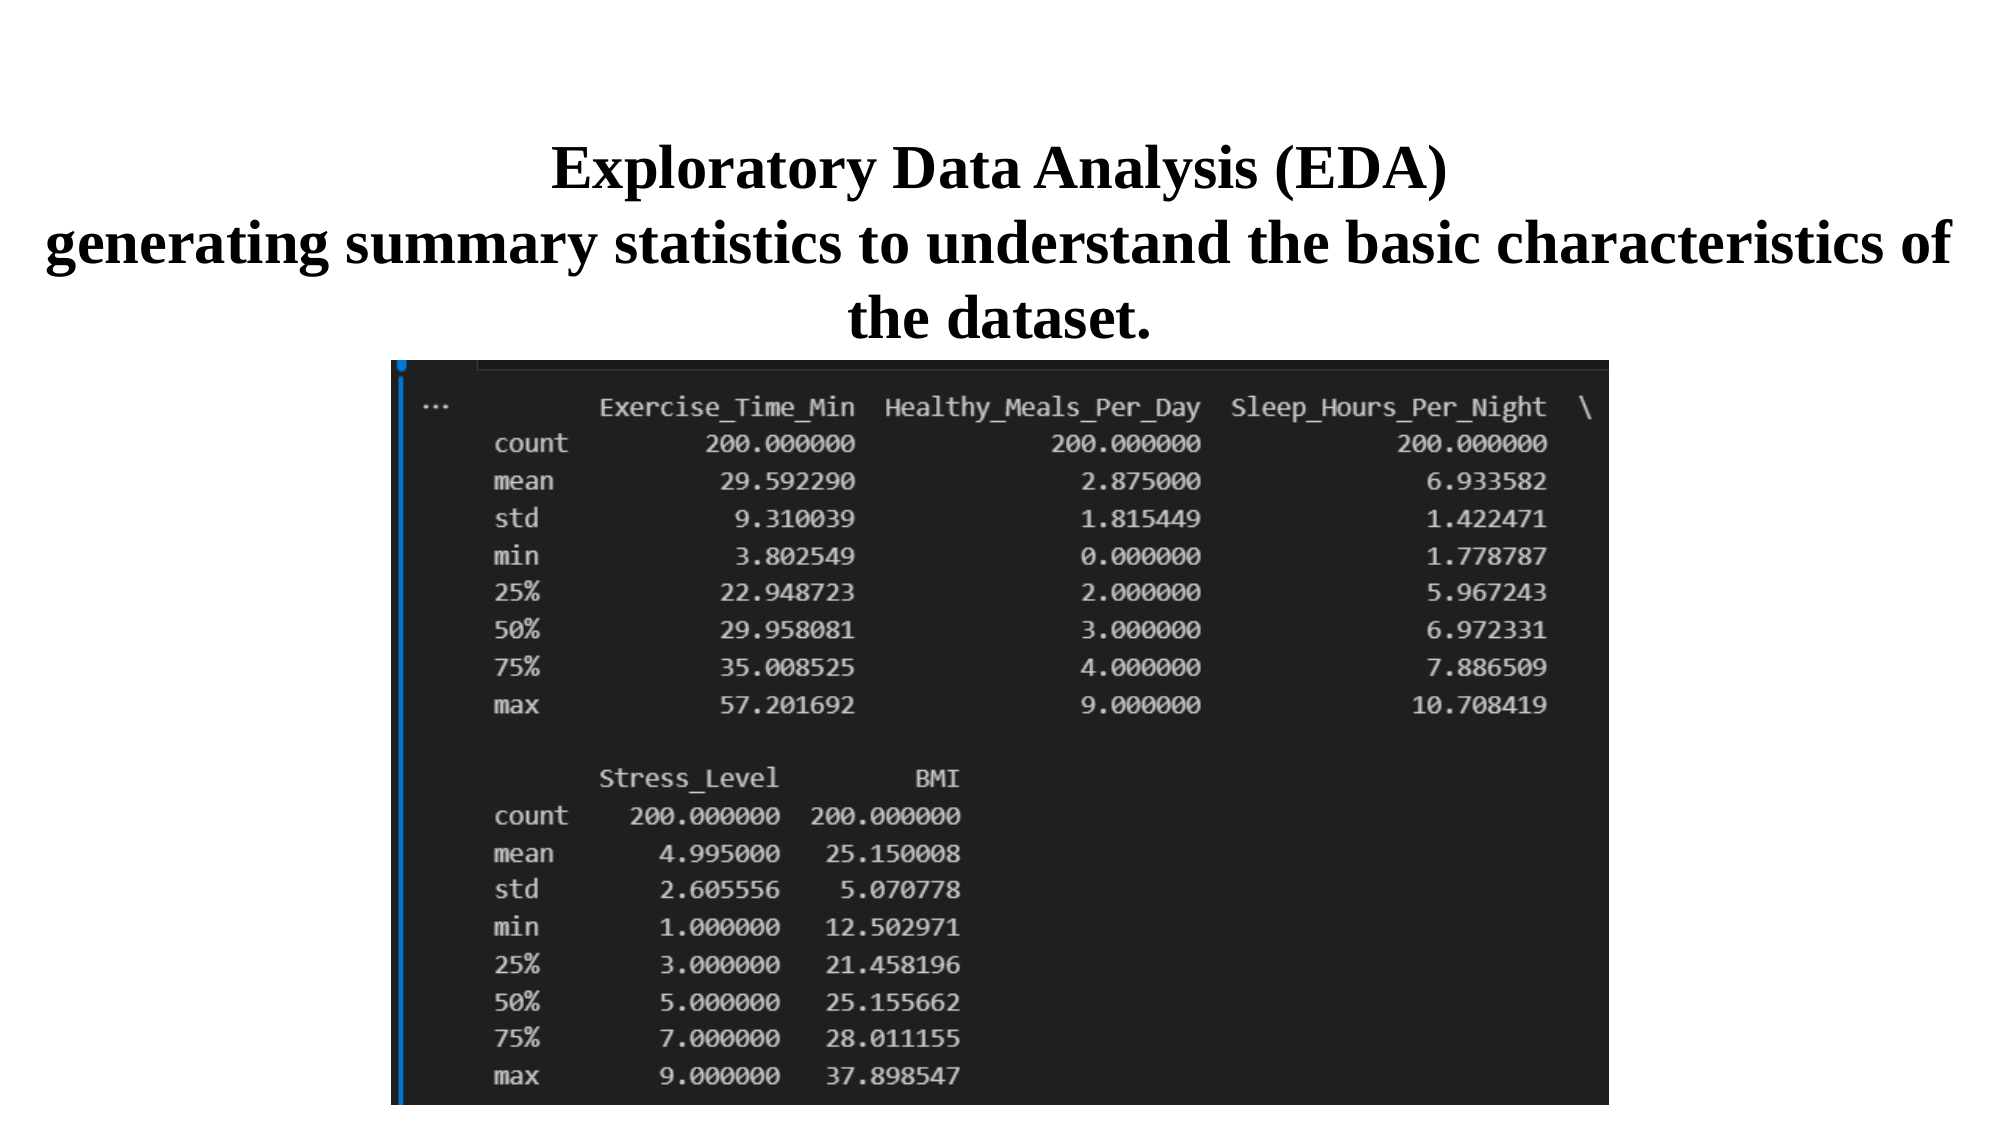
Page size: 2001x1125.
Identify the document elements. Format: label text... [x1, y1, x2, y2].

picture [390, 360, 1610, 1106]
text_box Exploratory Data Analysis (EDA) generating summary statistics to understand the basic characteristics of the dataset. [0, 118, 2000, 358]
